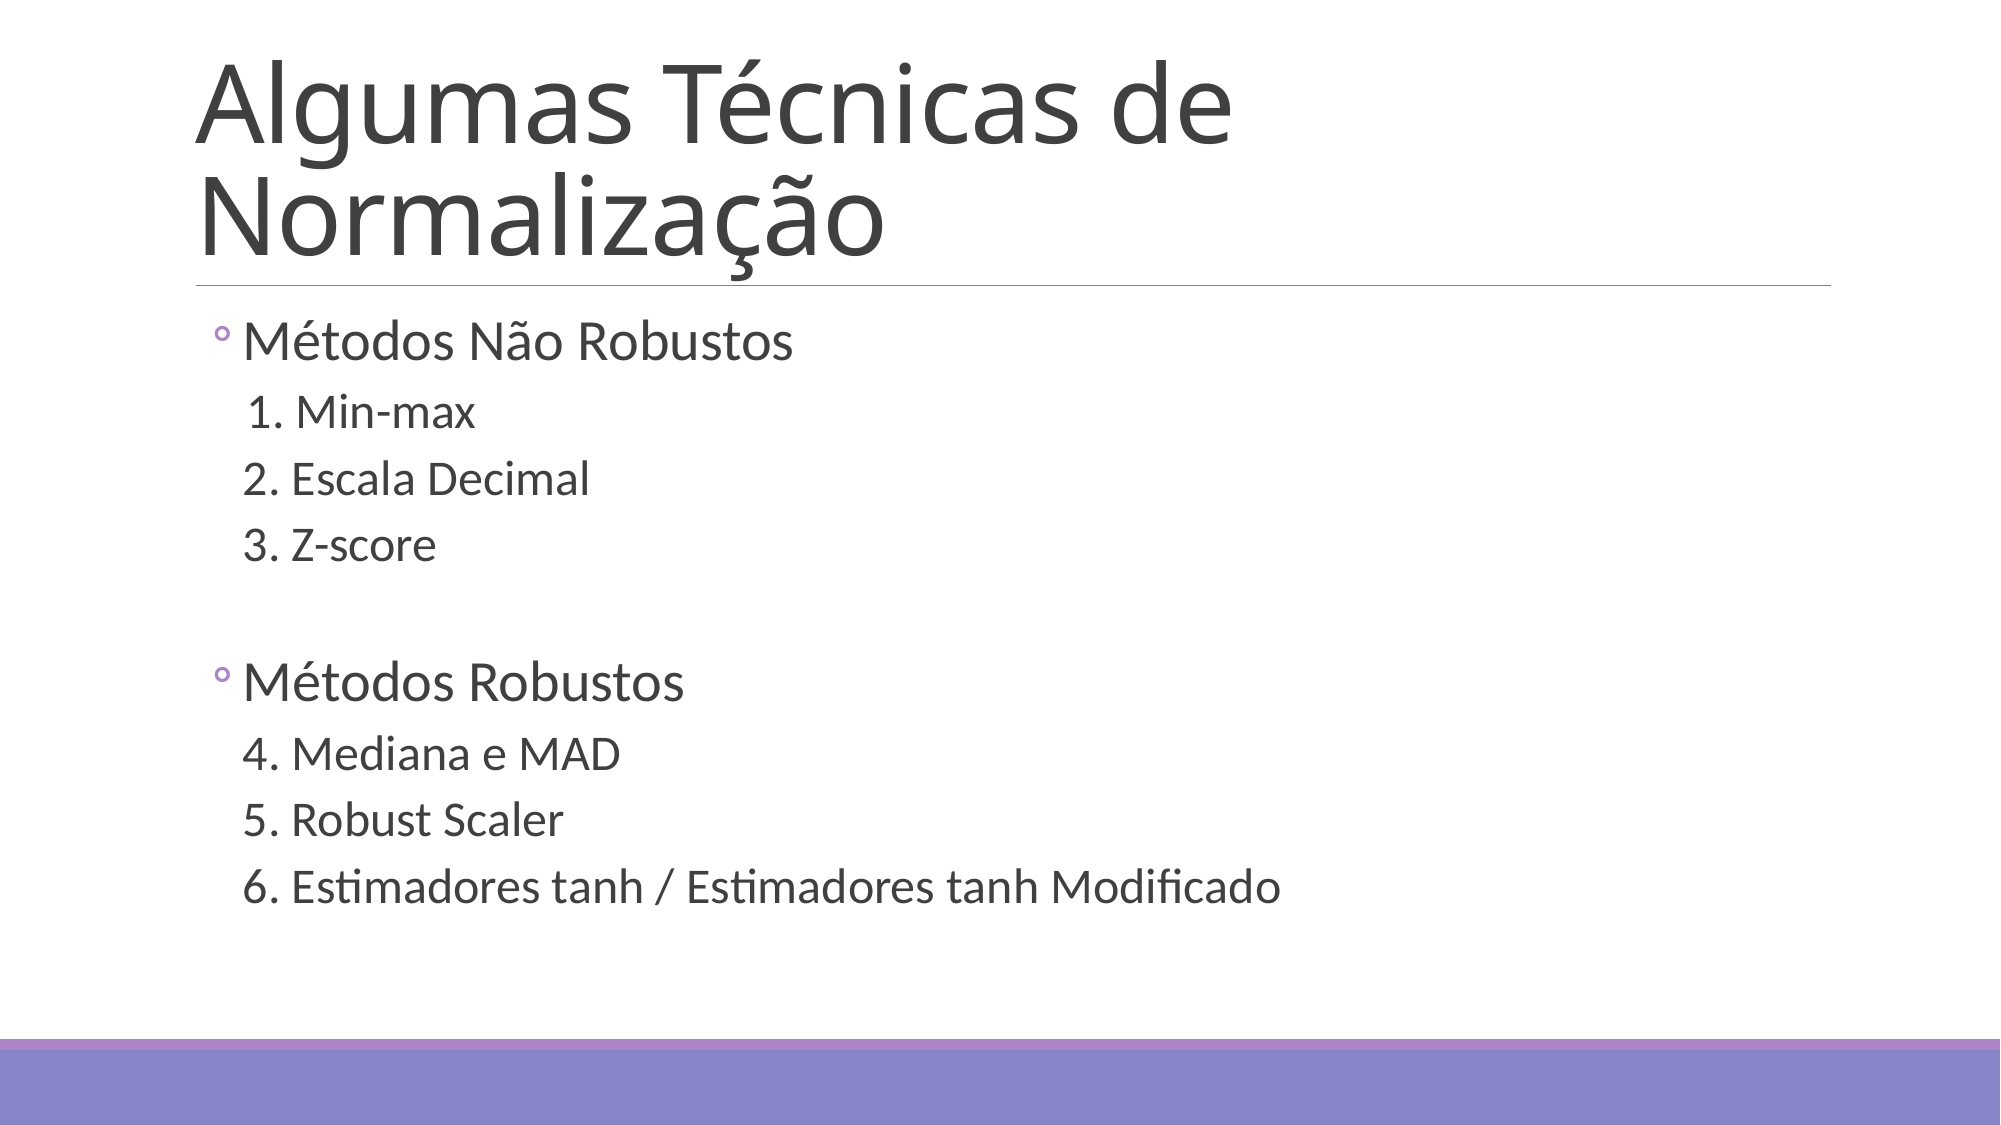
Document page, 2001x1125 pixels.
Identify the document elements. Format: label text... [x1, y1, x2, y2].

title Algumas Técnicas de Normalização [180, 47, 1830, 285]
list Métodos Não Robustos 1. Min-max 2. Escala Decimal 3. Z-score Métodos Robustos 4. Mediana e MAD 5. Robust Scaler 6. Estimadores tanh / Estimadores tanh Modificado [180, 302, 1830, 963]
